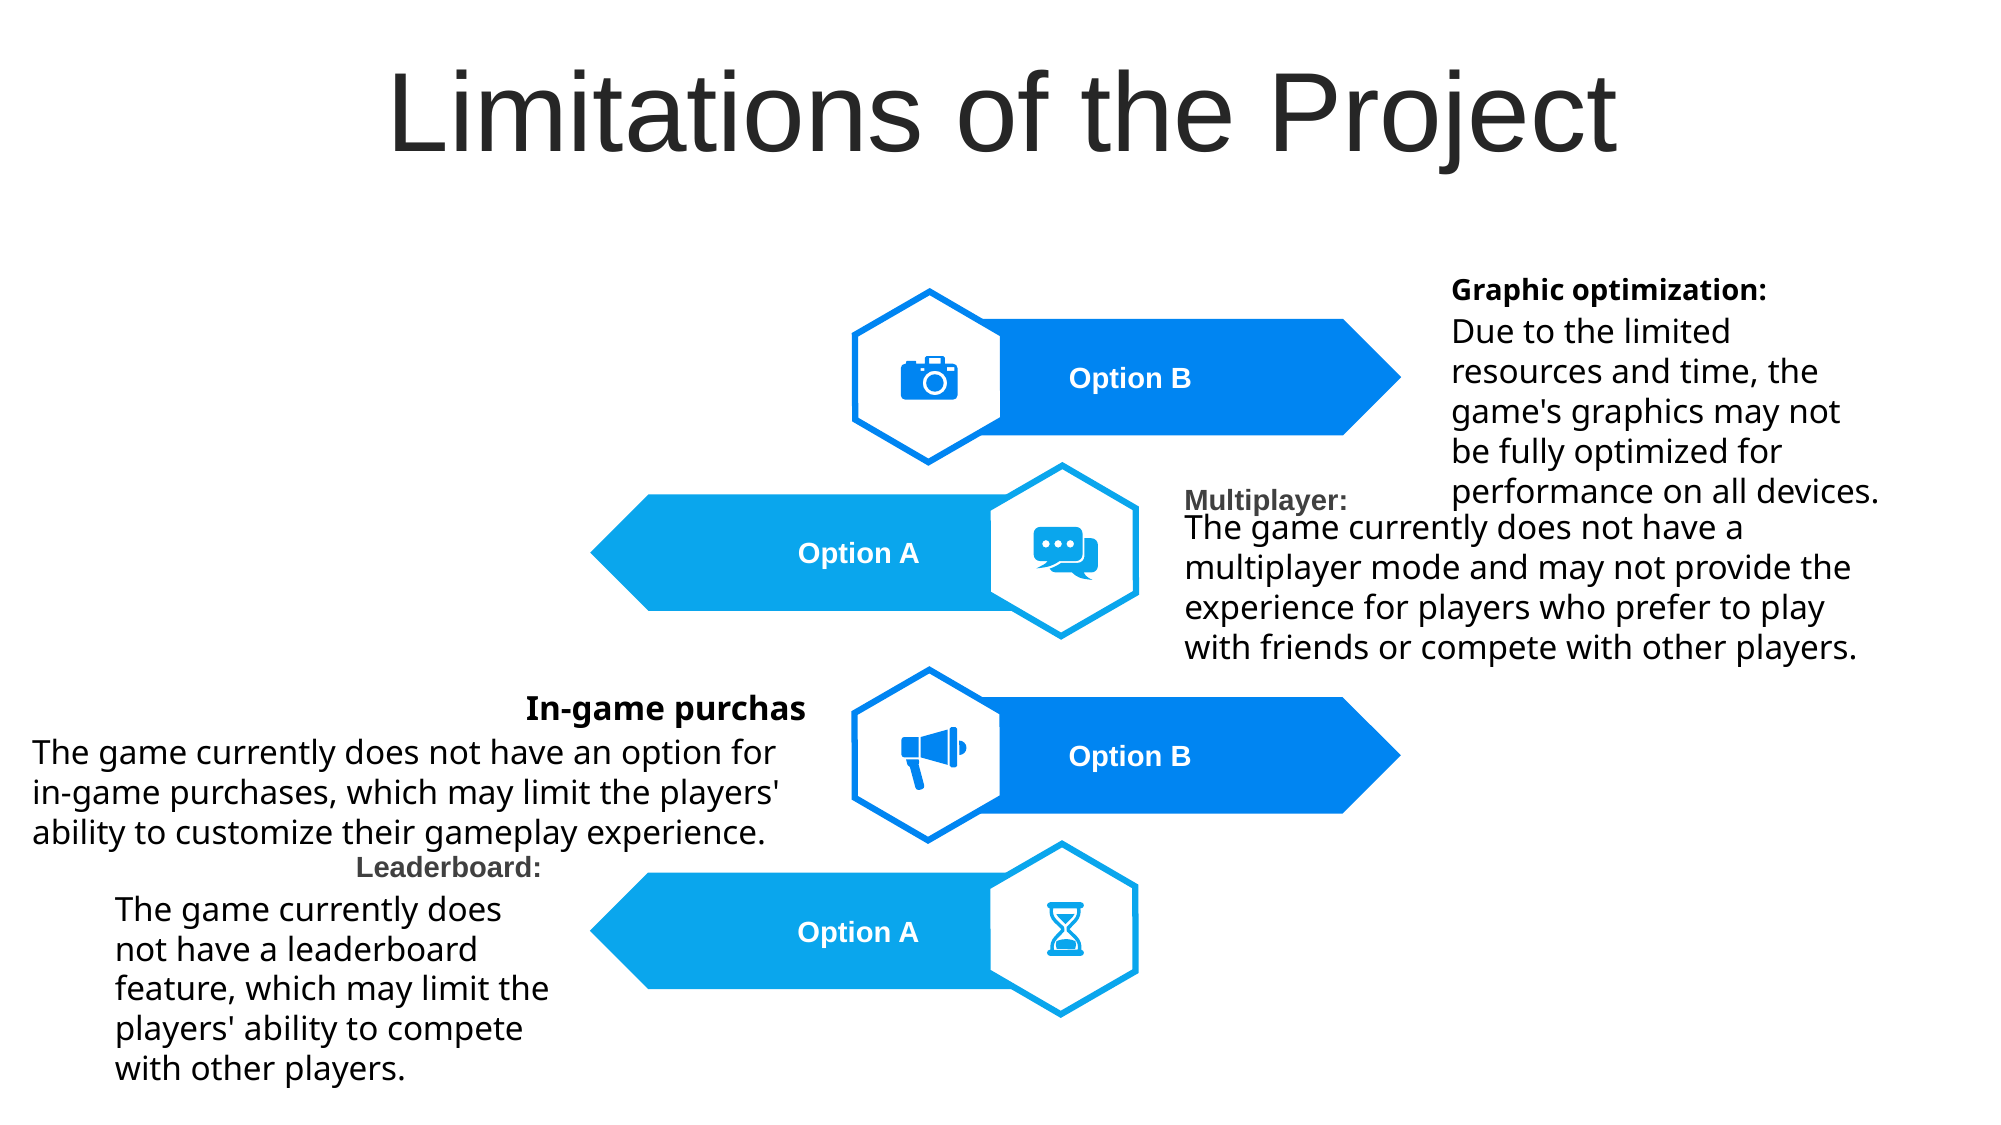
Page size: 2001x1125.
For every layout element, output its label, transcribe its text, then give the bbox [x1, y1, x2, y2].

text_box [590, 477, 1148, 625]
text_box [843, 681, 1401, 829]
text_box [1436, 264, 1902, 479]
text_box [843, 303, 1402, 451]
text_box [1169, 474, 1884, 675]
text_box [17, 680, 822, 860]
list Limitations of the Project [53, 55, 1952, 175]
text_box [100, 841, 566, 1096]
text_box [589, 855, 1147, 1003]
